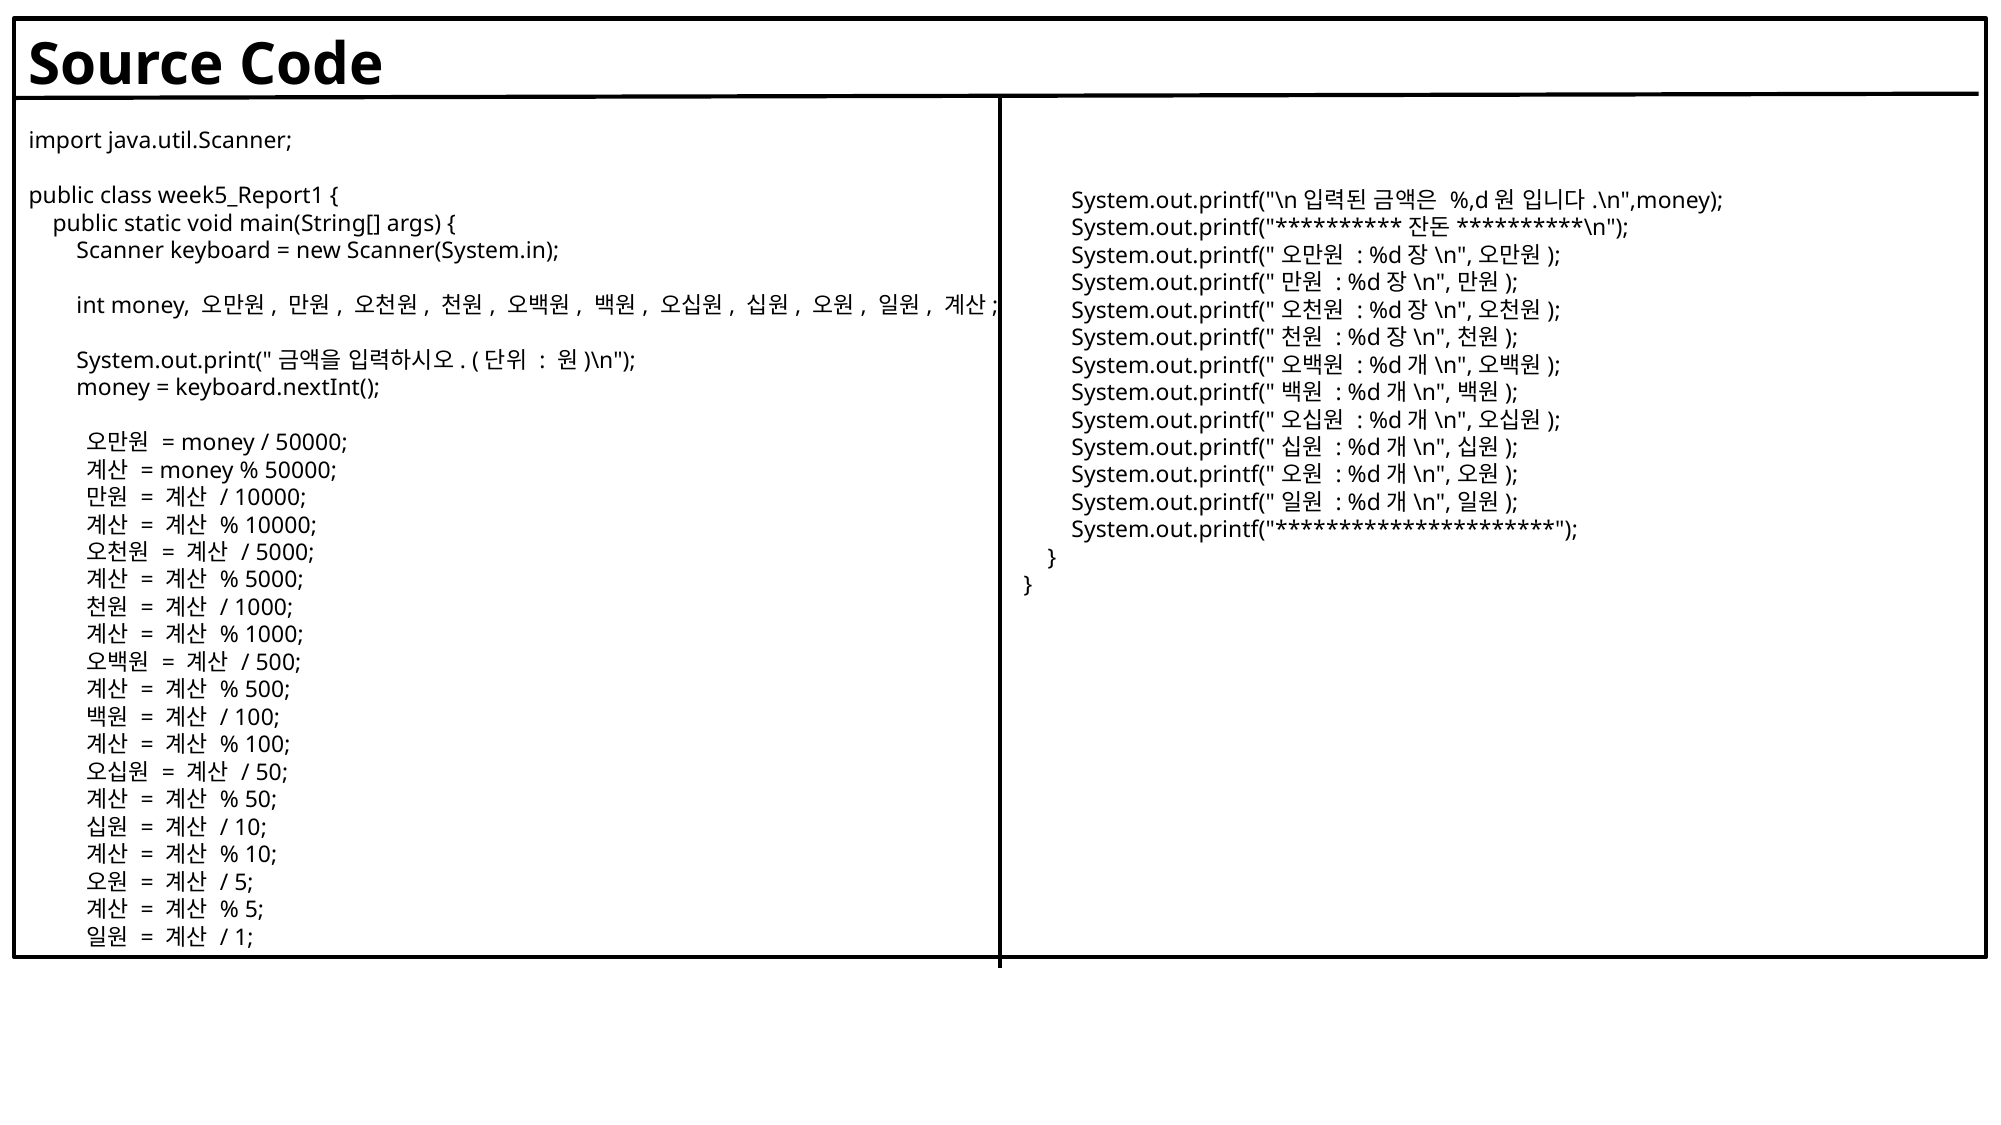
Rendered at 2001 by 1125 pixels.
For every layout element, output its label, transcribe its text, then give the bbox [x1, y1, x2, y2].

text_box Source Code import java.util.Scanner; public class week5_Report1 { public static void main(String[] args) { Scanner keyboard = new Scanner(System.in); int money, 오만원, 만원, 오천원, 천원, 오백원, 백원, 오십원, 십원, 오원, 일원, 계산; System.out.print("금액을 입력하시오. (단위 : 원)\n"); money = keyboard.nextInt(); 오만원 = money / 50000; 계산 = money % 50000; 만원 = 계산 / 10000; 계산 = 계산 % 10000; 오천원 = 계산 / 5000; 계산 = 계산 % 5000; 천원 = 계산 / 1000; 계산 = 계산 % 1000; 오백원 = 계산 / 500; 계산 = 계산 % 500; 백원 = 계산 / 100; 계산 = 계산 % 100; 오십원 = 계산 / 50; 계산 = 계산 % 50; 십원 = 계산 / 10; 계산 = 계산 % 10; 오원 = 계산 / 5; 계산 = 계산 % 5; 일원 = 계산 / 1; [13, 18, 1987, 957]
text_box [13, 93, 1979, 98]
text_box System.out.printf("\n입력된 금액은 %,d원 입니다.\n",money); System.out.printf("**********잔돈**********\n"); System.out.printf("오만원 : %d장\n",오만원); System.out.printf("만원 : %d장\n",만원); System.out.printf("오천원 : %d장\n",오천원); System.out.printf("천원 : %d장\n",천원); System.out.printf("오백원 : %d개\n",오백원); System.out.printf("백원 : %d개\n",백원); System.out.printf("오십원 : %d개\n",오십원); System.out.printf("십원 : %d개\n",십원); System.out.printf("오원 : %d개\n",오원); System.out.printf("일원 : %d개\n",일원); System.out.printf("**********************"); } } [1008, 150, 2000, 605]
